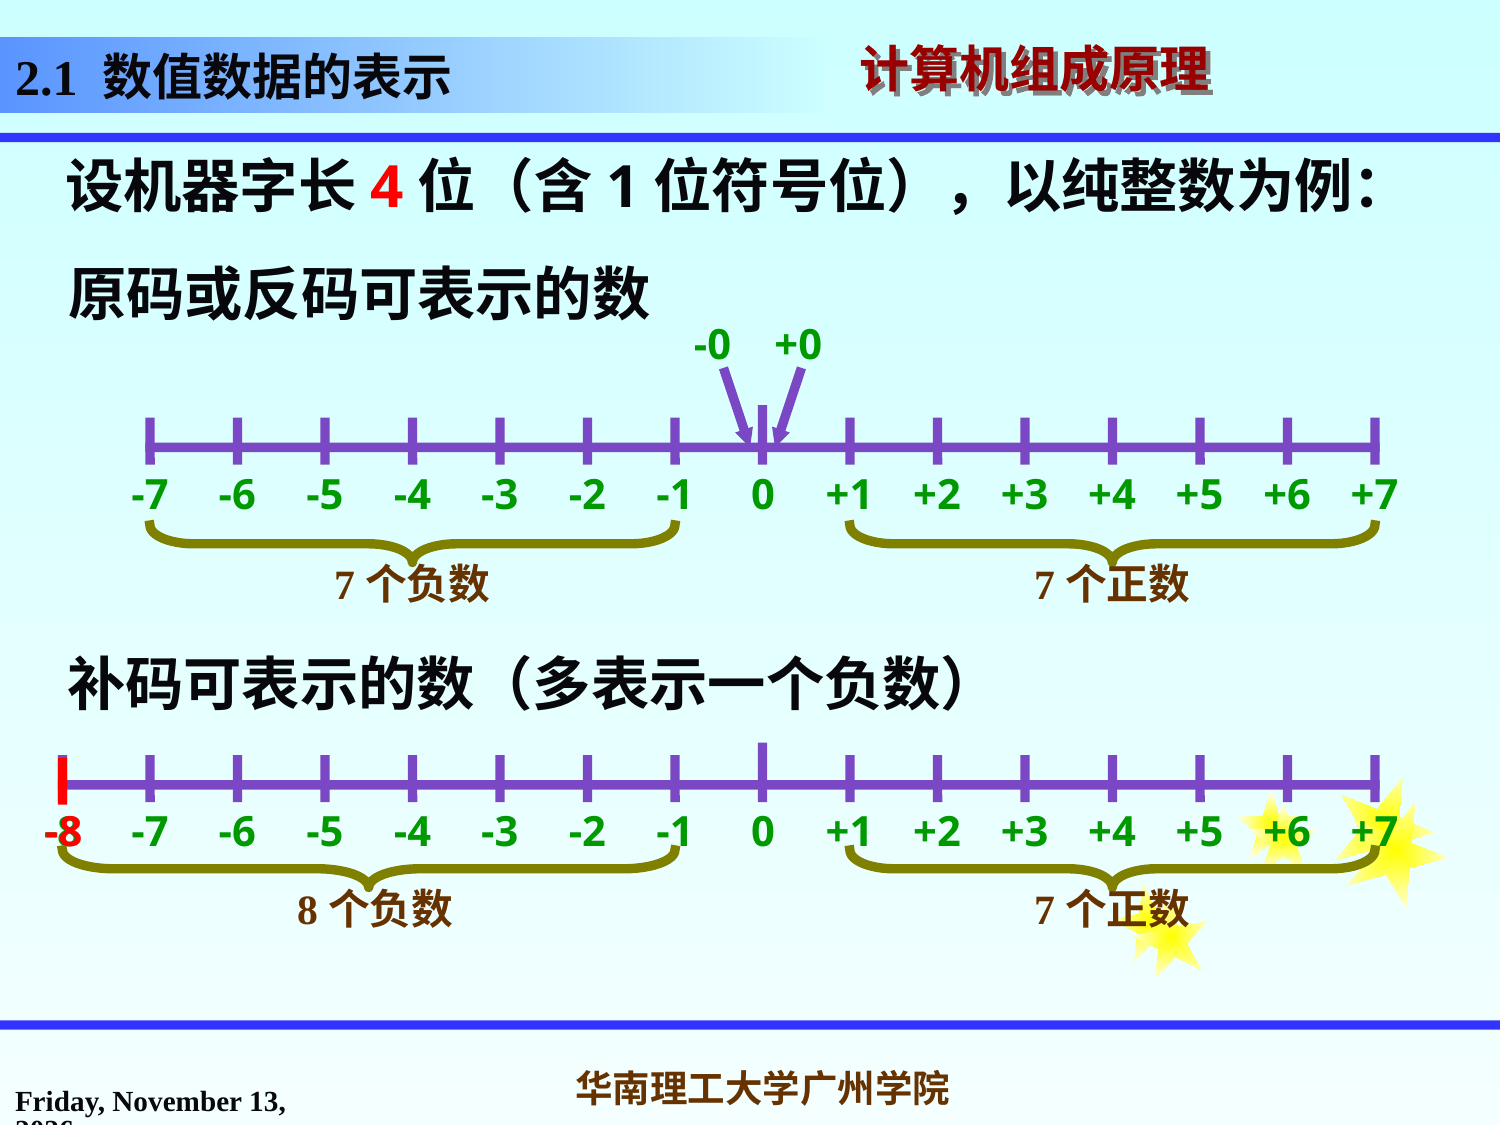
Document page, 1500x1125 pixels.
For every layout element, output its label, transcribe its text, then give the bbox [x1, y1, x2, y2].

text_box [27, 762, 101, 863]
footer 华南理工大学广州学院 [525, 1050, 1000, 1125]
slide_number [0, 1050, 313, 1125]
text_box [12, 747, 1411, 941]
list 设机器字长4位（含1位符号位），以纯整数为例： [50, 149, 1475, 225]
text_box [99, 309, 1411, 616]
text_box 补码可表示的数（多表示一个负数） [25, 640, 1014, 725]
text_box 原码或反码可表示的数 [53, 250, 666, 335]
title 2.1 数值数据的表示 [0, 37, 825, 113]
